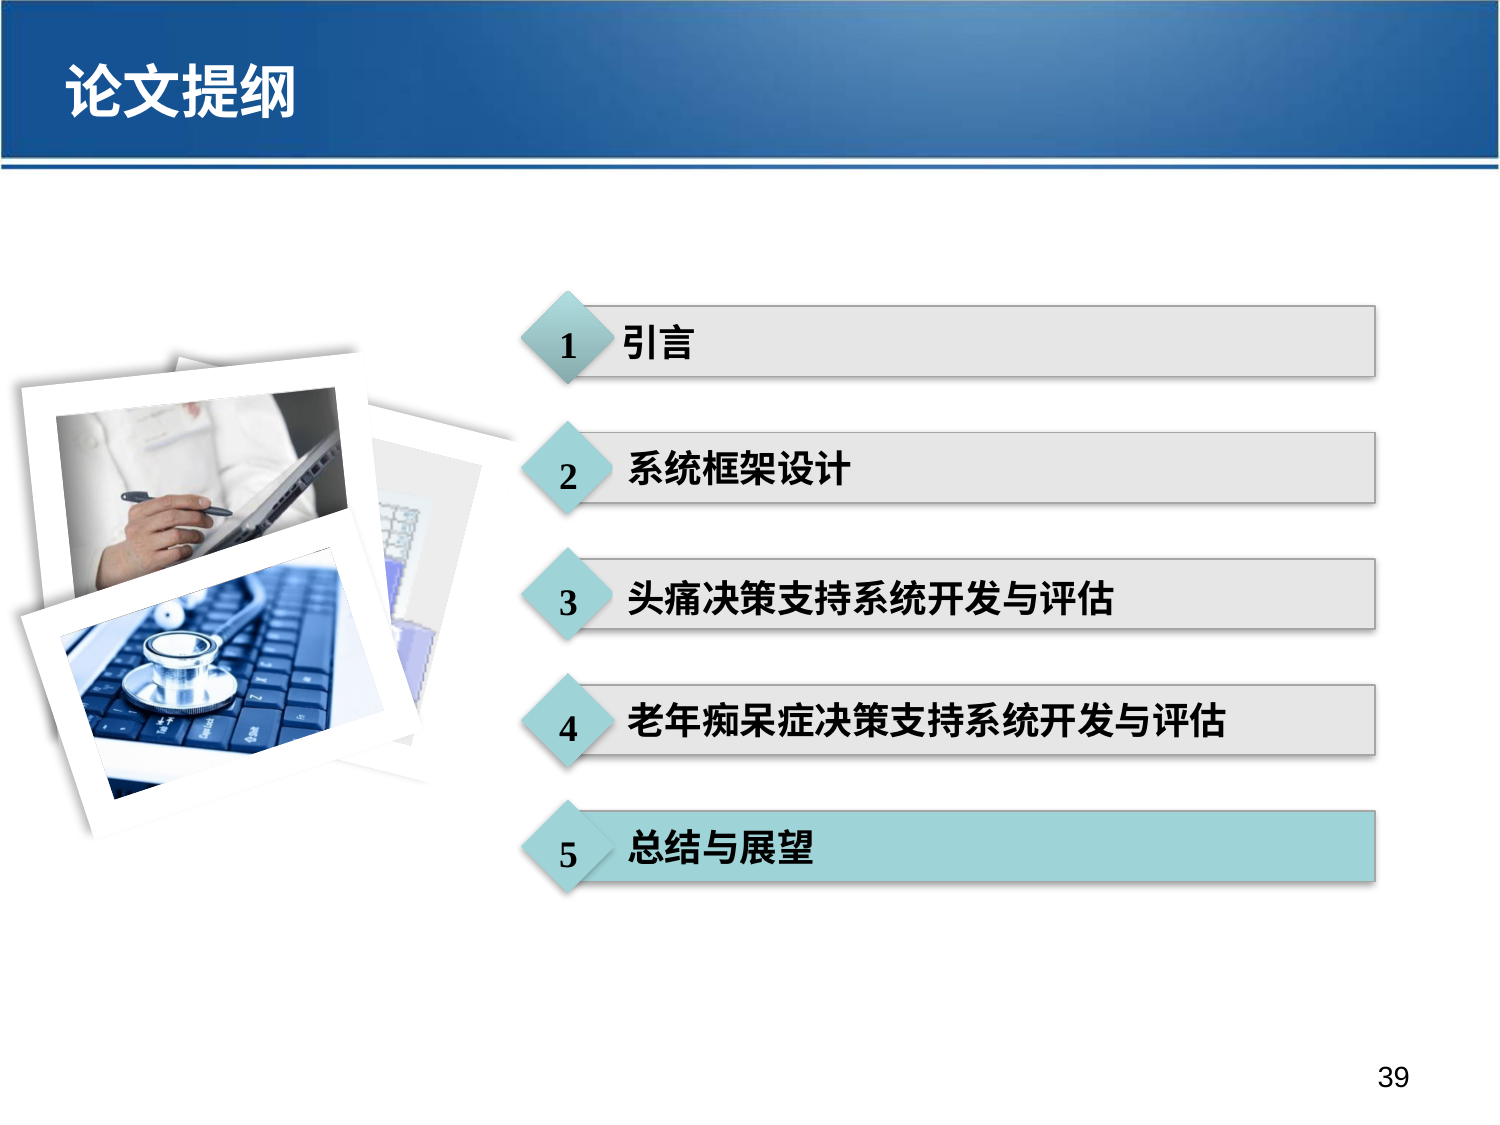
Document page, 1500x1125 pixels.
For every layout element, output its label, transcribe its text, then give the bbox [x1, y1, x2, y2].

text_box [520, 420, 1376, 515]
picture [0, 0, 1500, 1125]
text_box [520, 672, 1376, 768]
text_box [520, 546, 1376, 642]
text_box 引言 [606, 311, 712, 371]
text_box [520, 799, 1376, 894]
text_box 1 [521, 290, 615, 385]
slide_number 39 [1074, 1051, 1426, 1125]
text_box [585, 305, 1376, 377]
text_box 论文提纲 [49, 47, 1329, 133]
